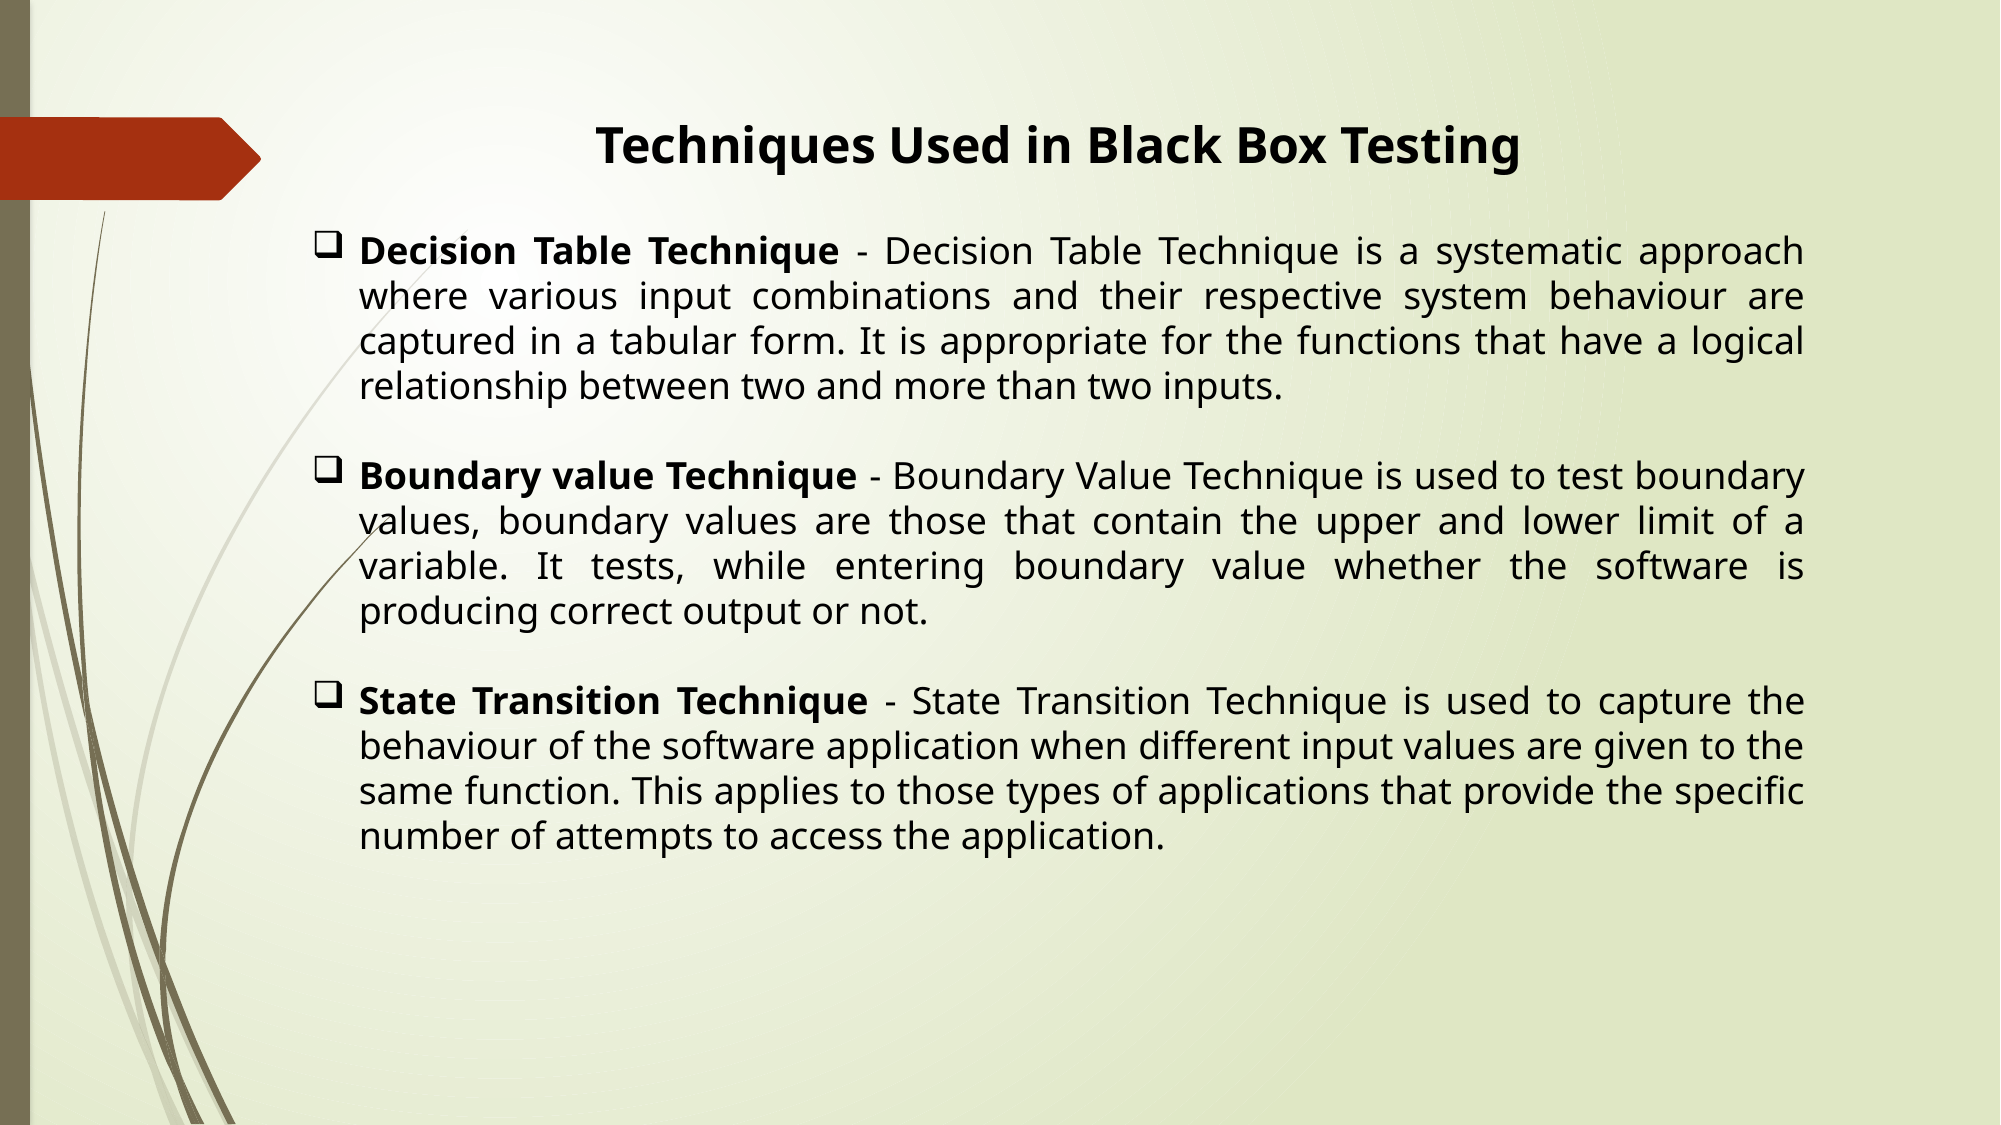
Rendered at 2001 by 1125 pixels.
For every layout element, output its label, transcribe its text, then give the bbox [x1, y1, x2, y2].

text_box Decision Table Technique - Decision Table Technique is a systematic approach where various input combinations and their respective system behaviour are captured in a tabular form. It is appropriate for the functions that have a logical relationship between two and more than two inputs. Boundary value Technique - Boundary Value Technique is used to test boundary values, boundary values are those that contain the upper and lower limit of a variable. It tests, while entering boundary value whether the software is producing correct output or not. State Transition Technique - State Transition Technique is used to capture the behaviour of the software application when different input values are given to the same function. This applies to those types of applications that provide the specific number of attempts to access the application. [297, 220, 1821, 955]
text_box Techniques Used in Black Box Testing [513, 106, 1606, 182]
